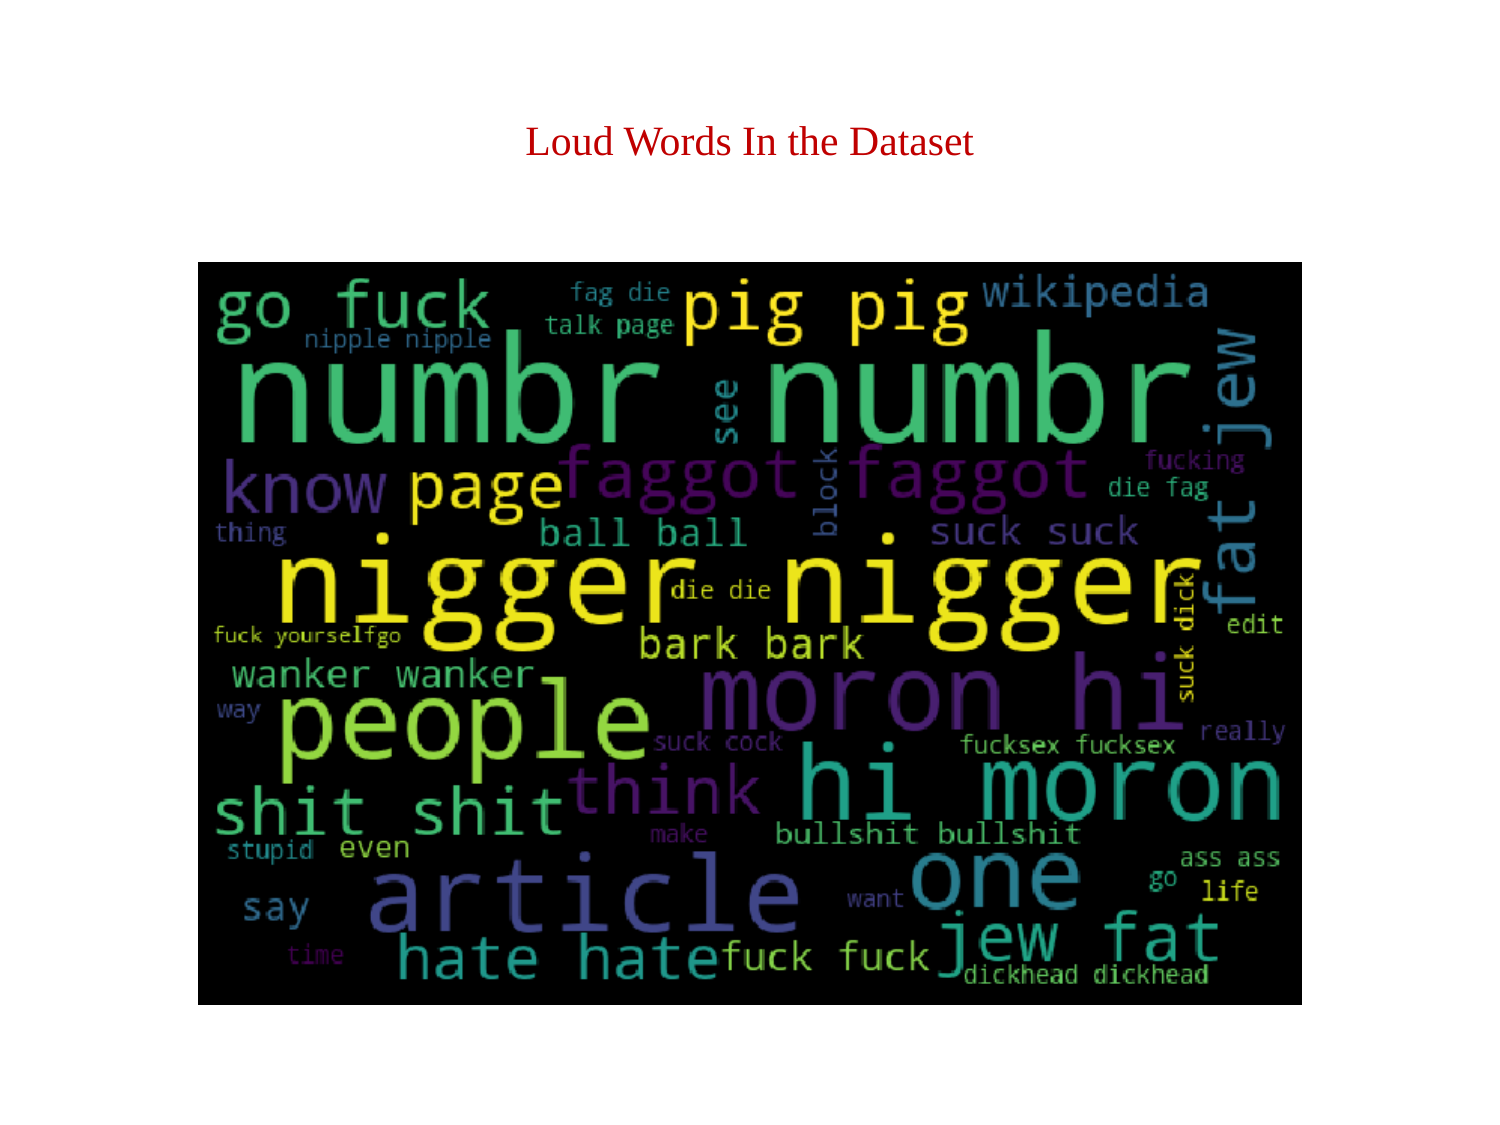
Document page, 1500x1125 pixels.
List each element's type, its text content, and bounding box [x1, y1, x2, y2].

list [198, 262, 1302, 1006]
title Loud Words In the Dataset [75, 45, 1425, 233]
